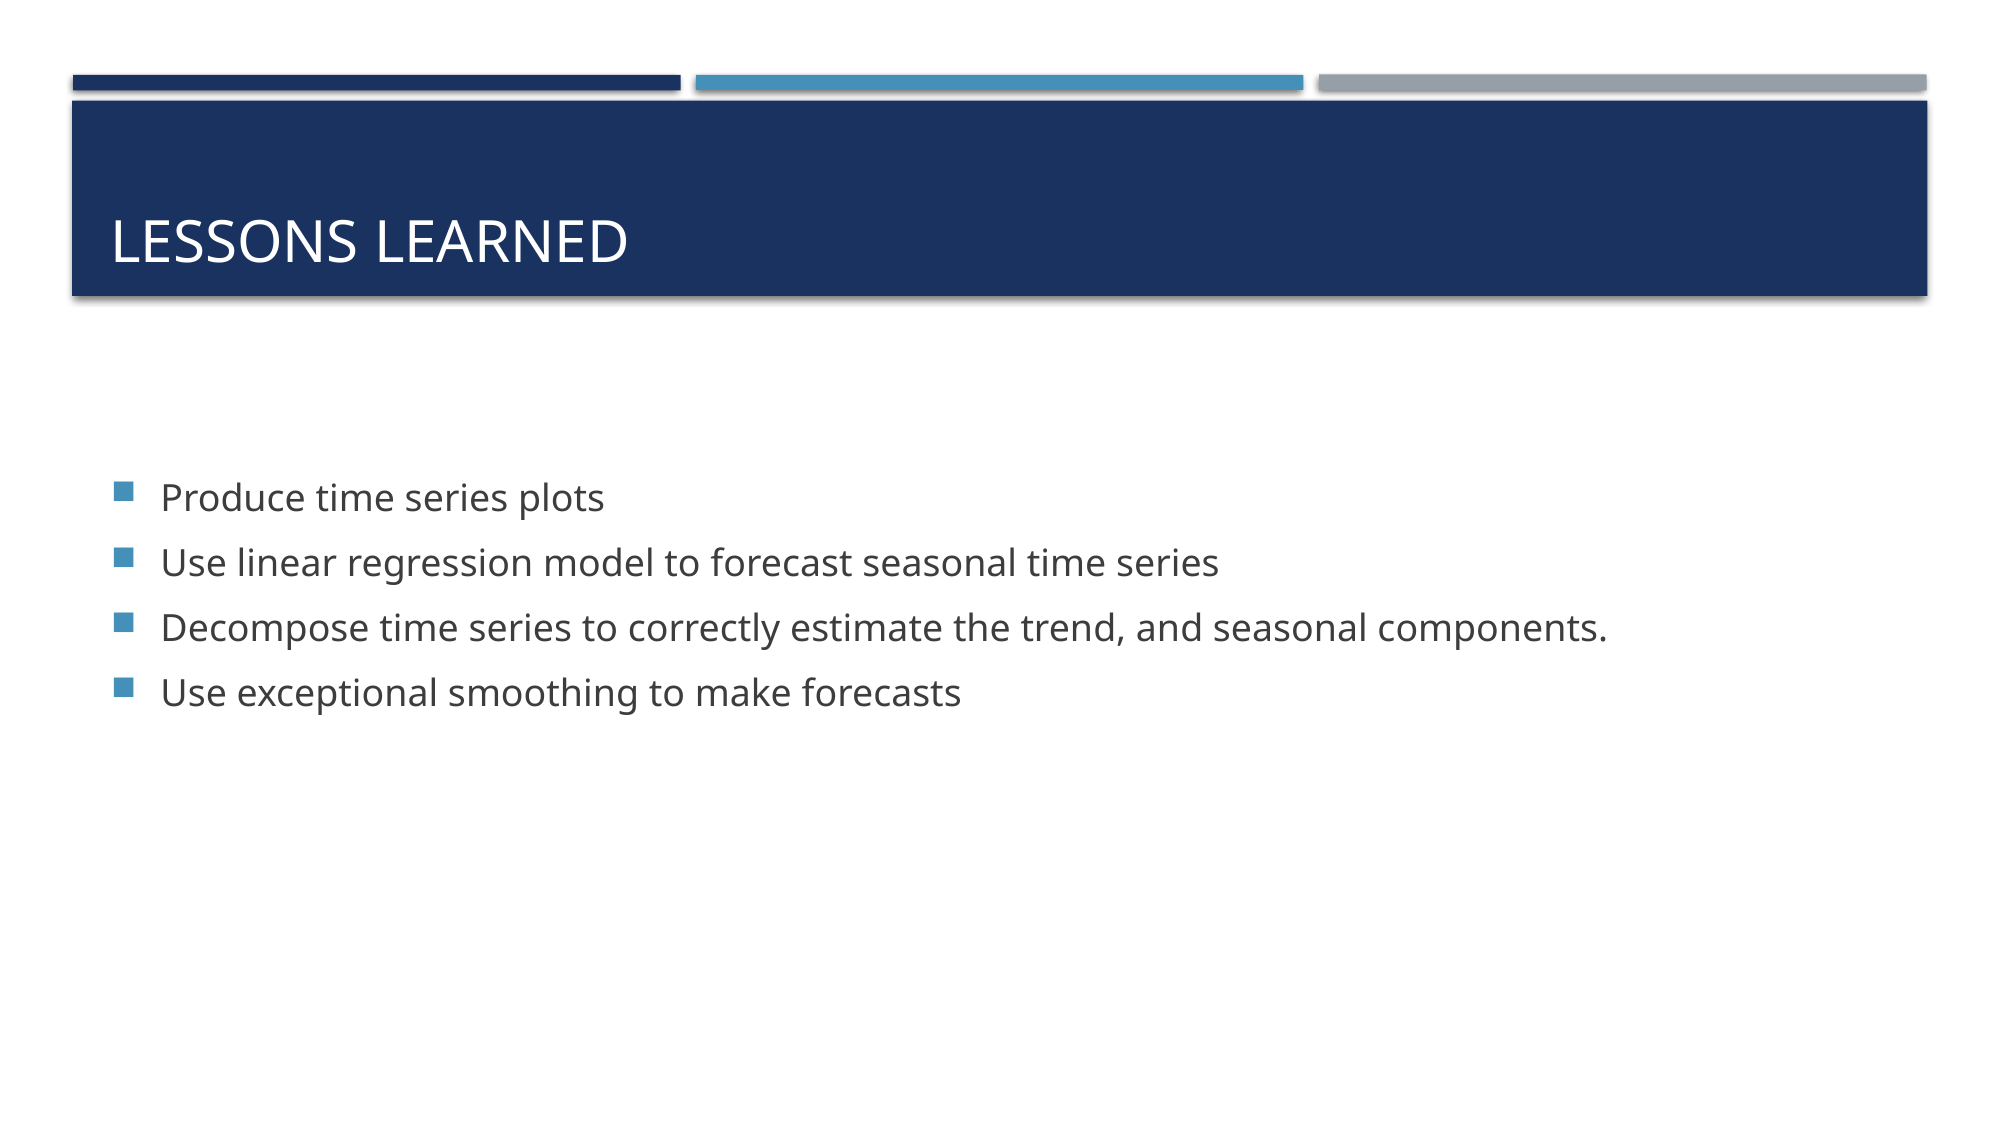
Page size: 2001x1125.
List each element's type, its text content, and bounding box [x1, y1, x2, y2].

title Lessons learned [95, 115, 1905, 282]
list Produce time series plots Use linear regression model to forecast seasonal time series Decompose time series to correctly estimate the trend, and seasonal components. Use exceptional smoothing to make forecasts [95, 357, 1905, 962]
